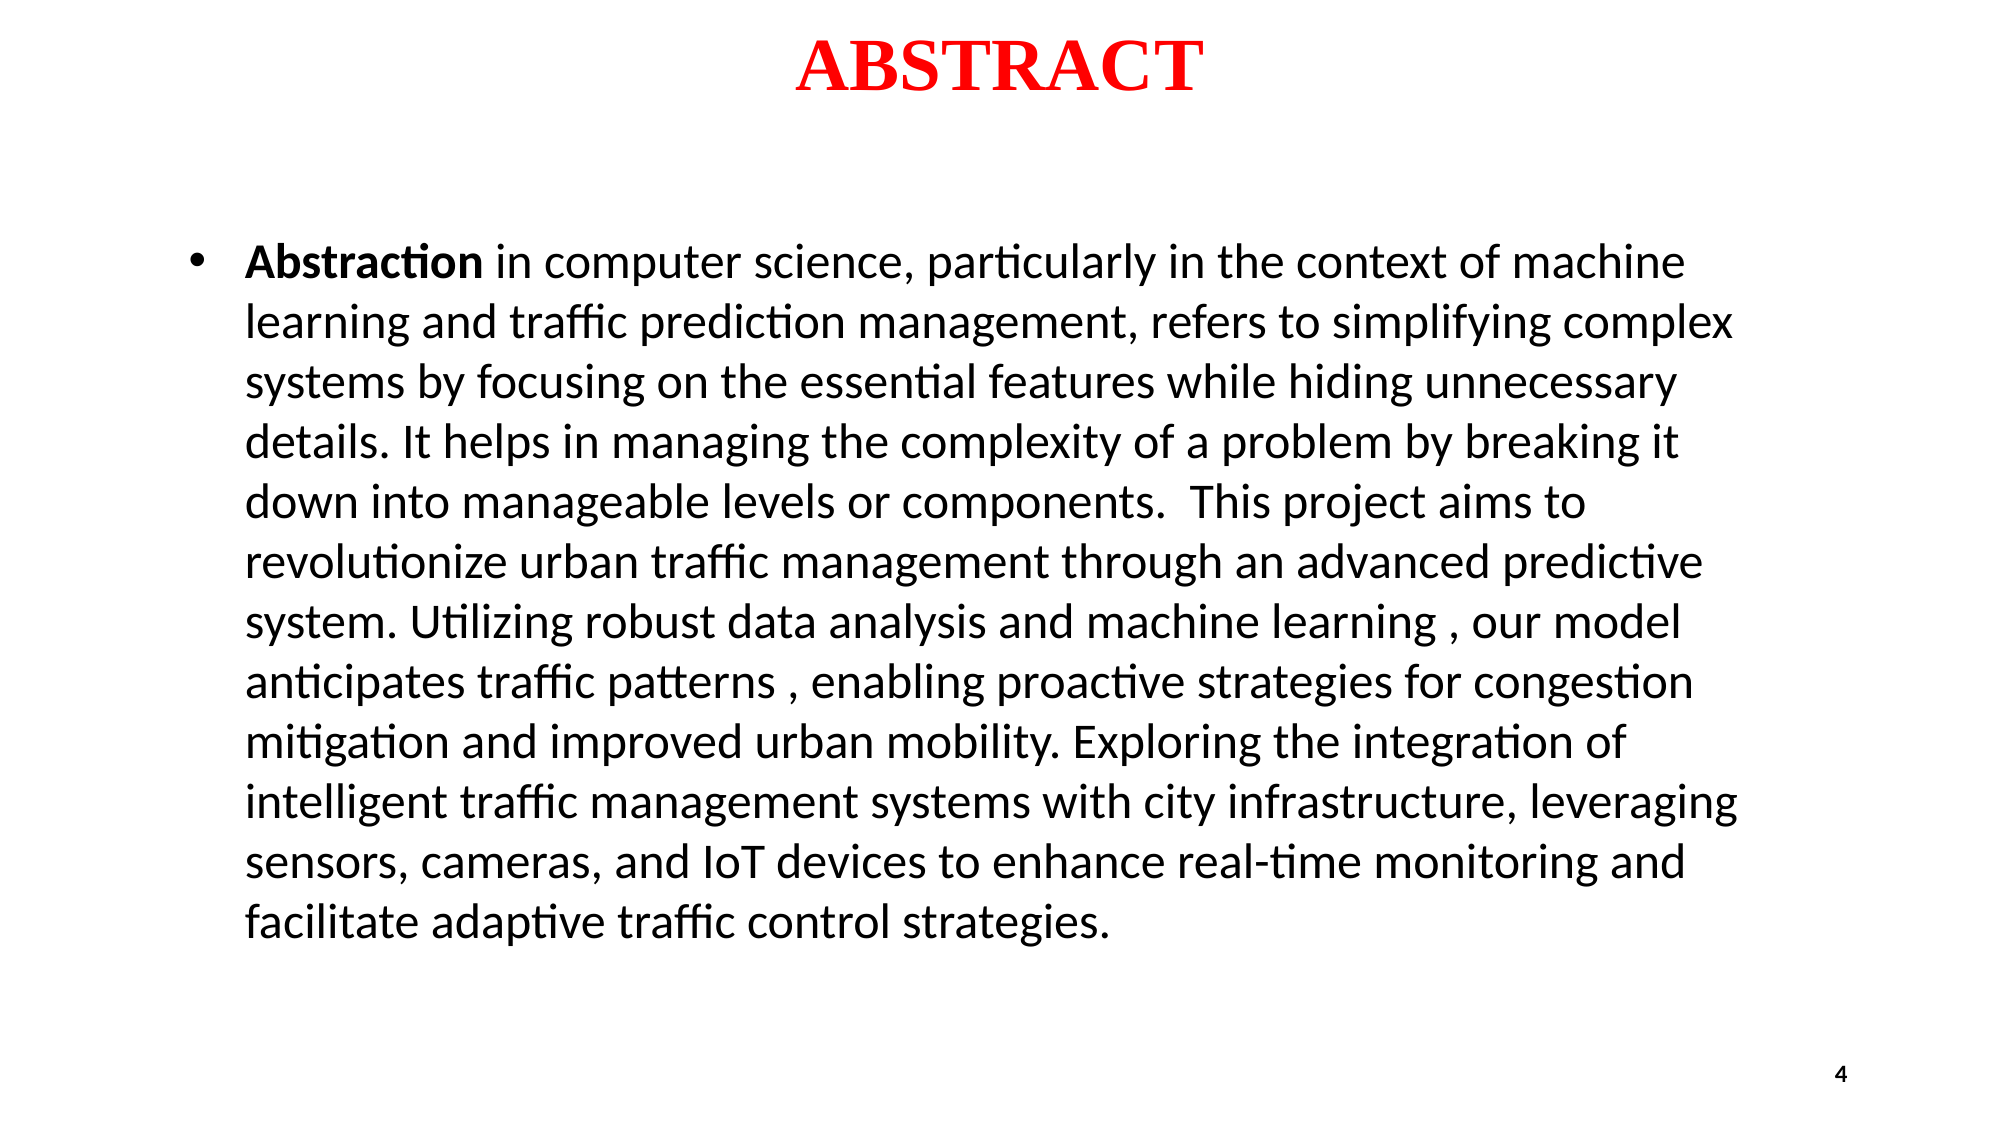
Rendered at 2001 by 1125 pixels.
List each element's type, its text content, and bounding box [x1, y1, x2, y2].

text_box Abstraction in computer science, particularly in the context of machine learning and traffic prediction management, refers to simplifying complex systems by focusing on the essential features while hiding unnecessary details. It helps in managing the complexity of a problem by breaking it down into manageable levels or components. This project aims to revolutionize urban traffic management through an advanced predictive system. Utilizing robust data analysis and machine learning , our model anticipates traffic patterns , enabling proactive strategies for congestion mitigation and improved urban mobility. Exploring the integration of intelligent traffic management systems with city infrastructure, leveraging sensors, cameras, and IoT devices to enhance real-time monitoring and facilitate adaptive traffic control strategies. [173, 221, 1775, 957]
title ABSTRACT [0, 0, 2000, 132]
slide_number 4 [1412, 1042, 1863, 1103]
